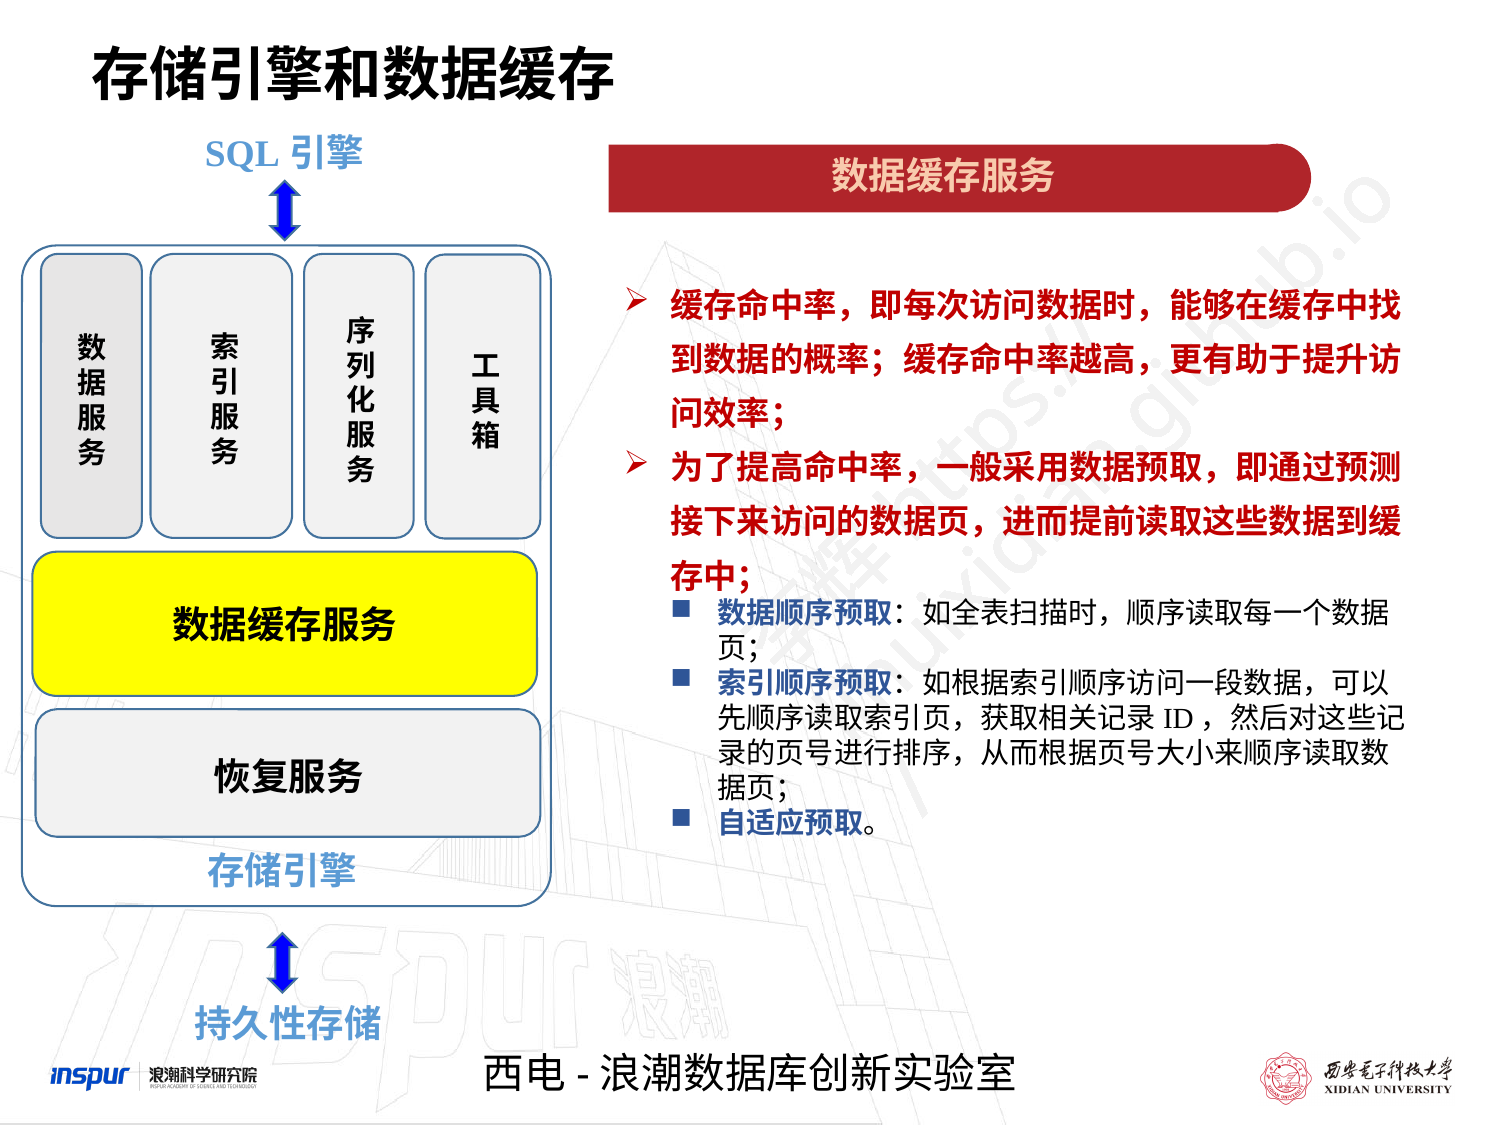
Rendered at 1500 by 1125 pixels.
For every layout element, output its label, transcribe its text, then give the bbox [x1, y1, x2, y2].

text_box [268, 179, 302, 242]
text_box [265, 931, 299, 995]
text_box [20, 244, 552, 908]
text_box [608, 205, 1279, 213]
text_box 存储引擎和数据缓存 [76, 28, 1171, 126]
text_box 缓存命中率，即每次访问数据时，能够在缓存中找到数据的概率；缓存命中率越高，更有助于提升访问效率； 为了提高命中率，一般采用数据预取，即通过预测接下来访问的数据页，进而提前读取这些数据到缓存中； 数据顺序预取：如全表扫描时，顺序读取每一个数据页； 索引顺序预取：如根据索引顺序访问一段数据，可以先顺序读取索引页，获取相关记录ID，然后对这些记录的页号进行排序，从而根据页号大小来顺序读取数据页； 自适应预取。 [608, 262, 1431, 847]
text_box [1272, 143, 1312, 212]
picture [0, 0, 1500, 1125]
text_box 数据缓存服务 [608, 144, 1279, 205]
text_box 持久性存储 [179, 992, 397, 1053]
text_box SQL引擎 [190, 121, 379, 182]
